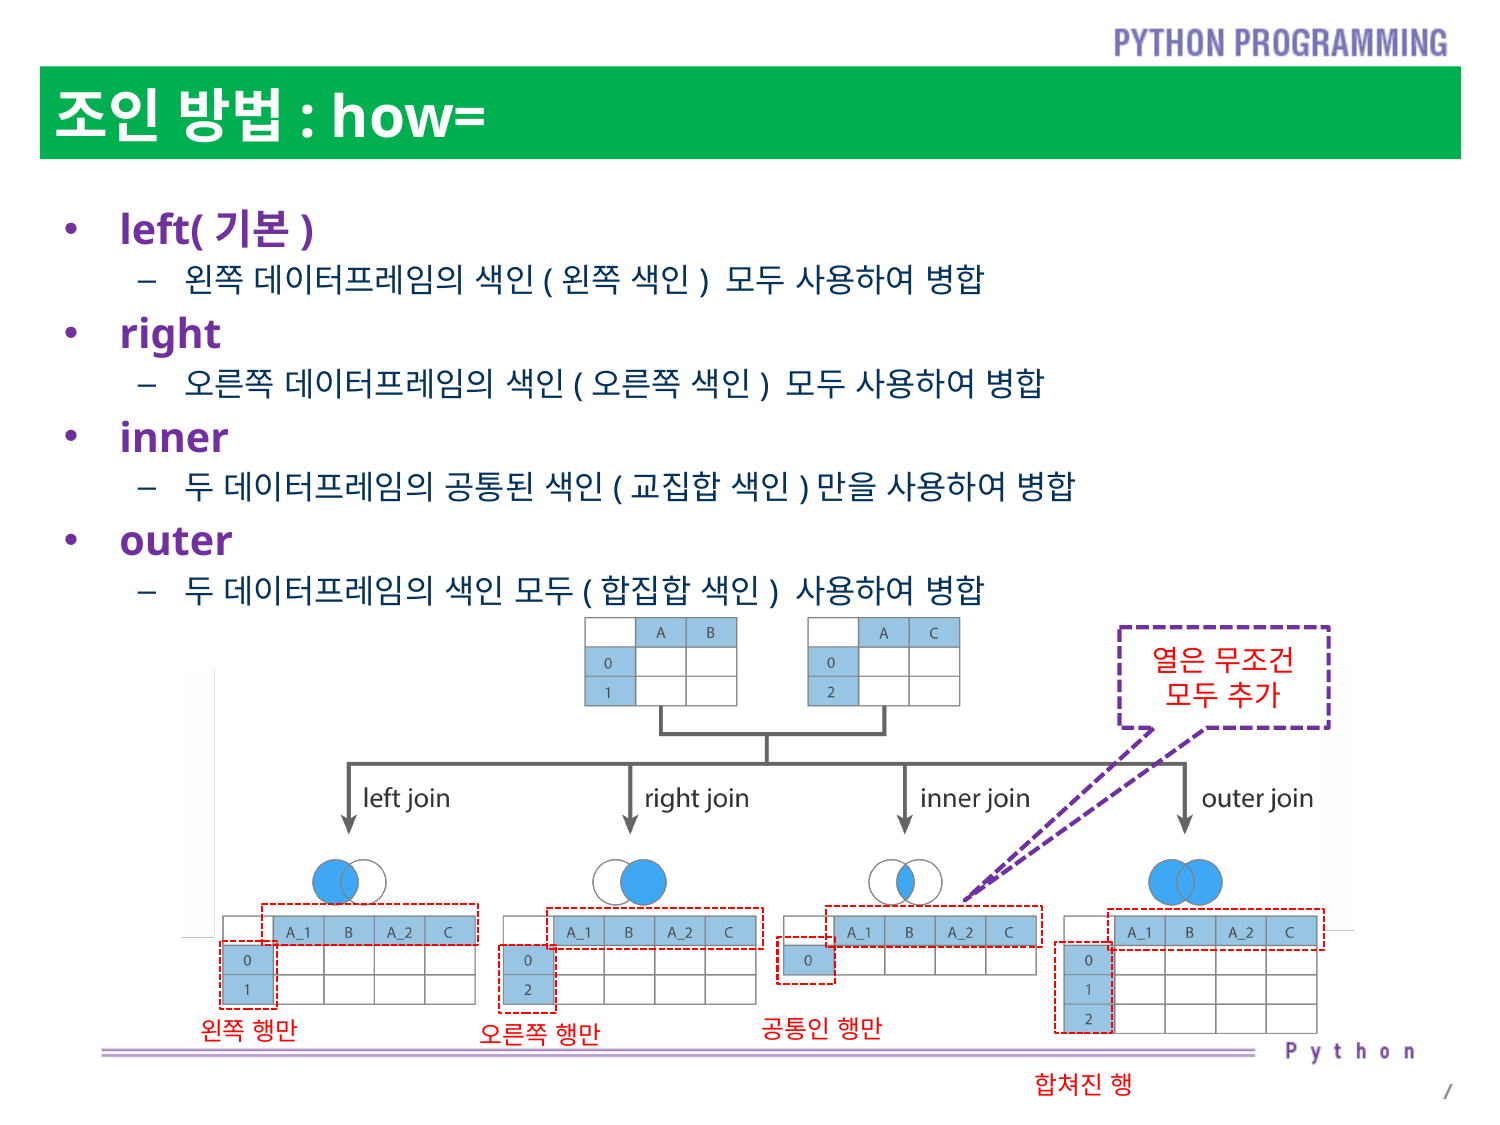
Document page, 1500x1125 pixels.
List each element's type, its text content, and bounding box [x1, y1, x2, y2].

slide_number 7 [1119, 1071, 1470, 1112]
title 조인 방법: how= [39, 76, 1444, 152]
text_box 왼쪽 행만 [185, 1042, 314, 1053]
text_box 공통인 행만 [746, 1043, 899, 1051]
text_box 오른쪽 행만 [464, 1043, 617, 1057]
picture [1106, 13, 1462, 66]
list left(기본) 왼쪽 데이터프레임의 색인(왼쪽 색인) 모두 사용하여 병합 right 오른쪽 데이터프레임의 색인(오른쪽 색인) 모두 사용하여 병합 inner 두 데이터프레임의 공통된 색인(교집합 색인)만을 사용하여 병합 outer 두 데이터프레임의 색인 모두(합집합 색인) 사용하여 병합 [48, 195, 1461, 618]
text_box 합쳐진 행 [1020, 1061, 1149, 1107]
picture [18, 617, 1483, 1084]
